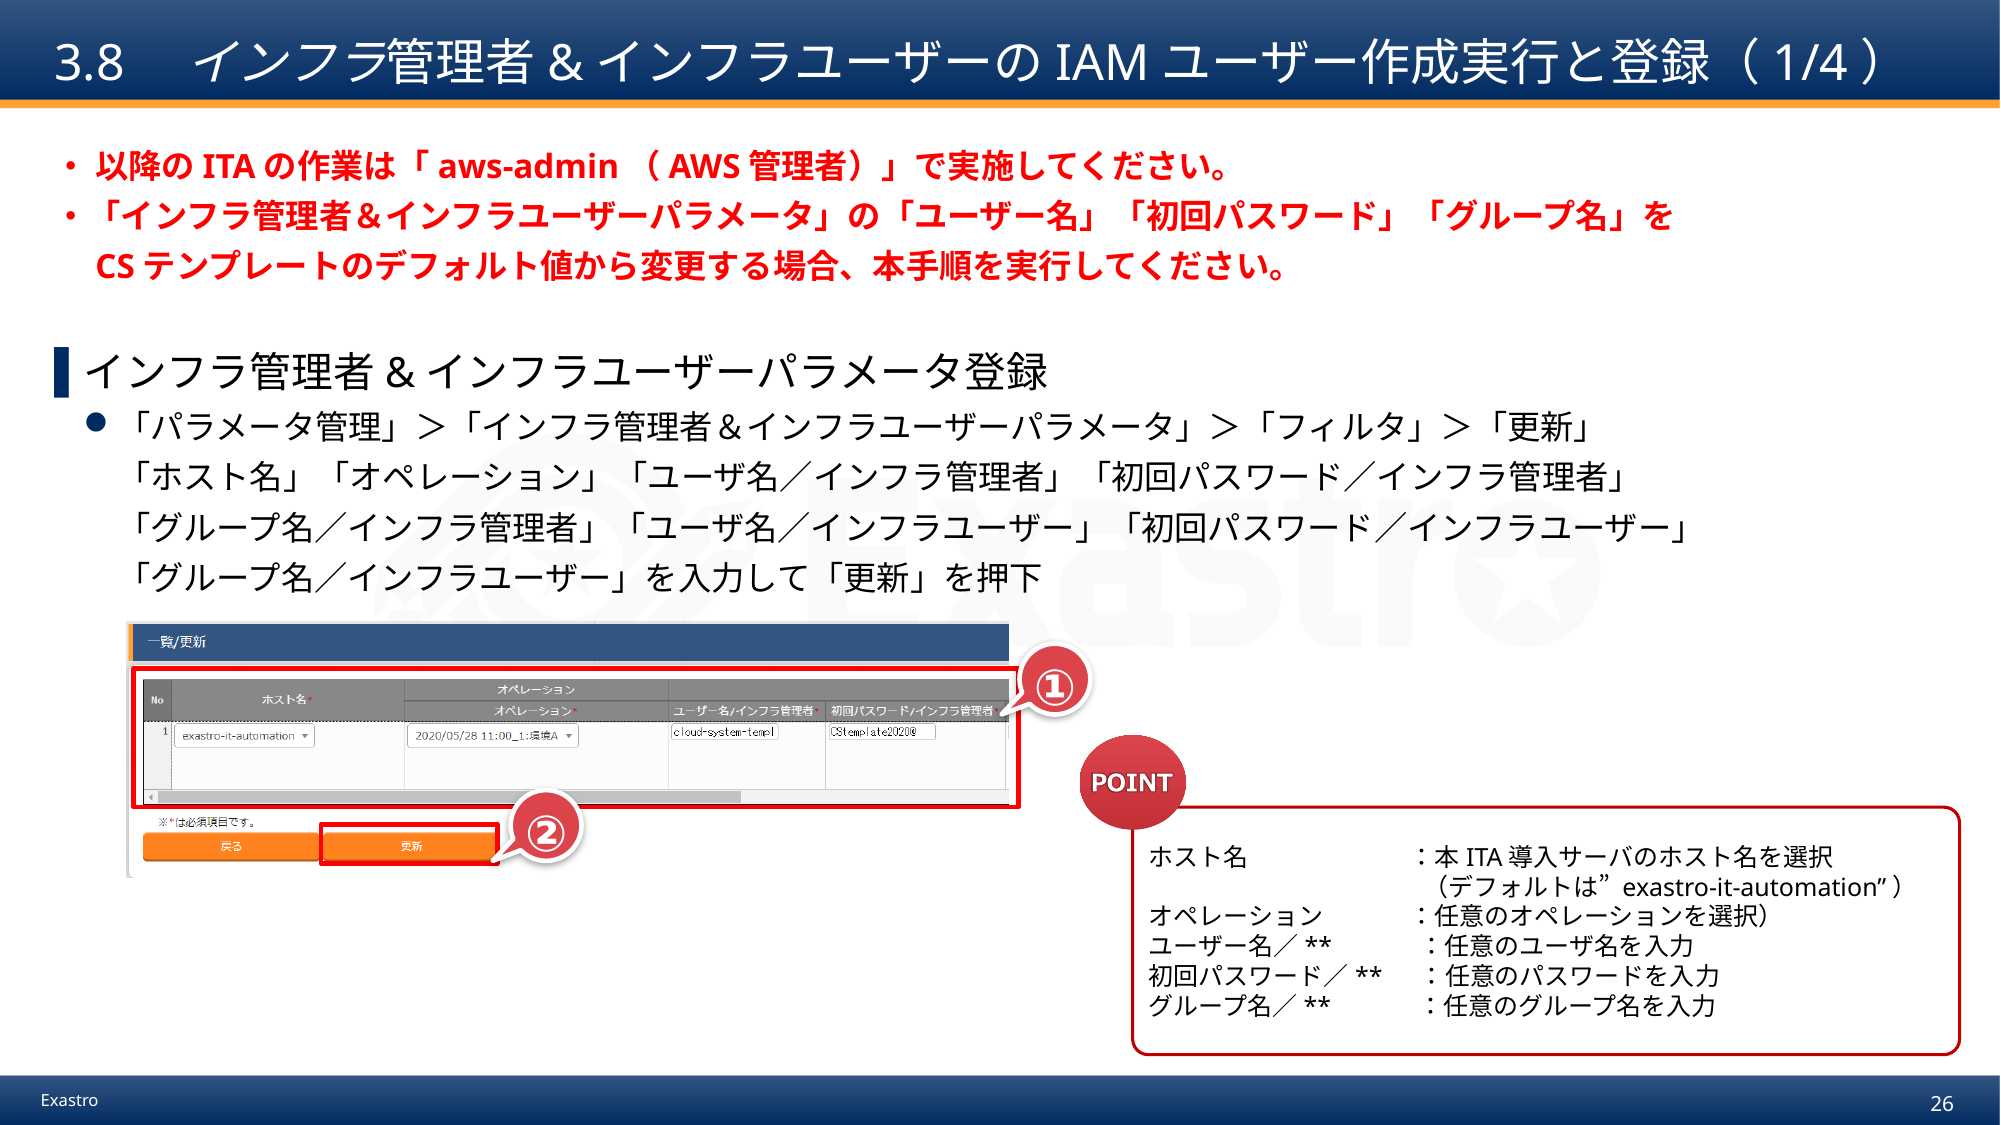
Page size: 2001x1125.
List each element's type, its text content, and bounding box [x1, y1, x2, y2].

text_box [1079, 734, 1187, 830]
text_box [1013, 719, 1019, 808]
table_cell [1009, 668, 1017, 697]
picture [0, 0, 2000, 1125]
text_box ① [1013, 640, 1094, 718]
list ・ 以降のITAの作業は「aws-admin（AWS管理者）」で実施してください。 ・「インフラ管理者＆インフラユーザーパラメータ」の「ユーザー名」「初回パスワード」「グループ名」を CSテンプレートのデフォルト値から変更する場合、本手順を実行してください。 インフラ管理者&インフラユーザーパラメータ登録 「パラメータ管理」＞「インフラ管理者＆インフラユーザーパラメータ」＞「フィルタ」＞「更新」 「ホスト名」「オペレーション」「ユーザ名／インフラ管理者」「初回パスワード／インフラ管理者」 「グループ名／インフラ管理者」「ユーザ名／インフラユーザー」「初回パスワード／インフラユーザー」 「グループ名／インフラユーザー」を入力して「更新」を押下 [39, 137, 1961, 669]
text_box ホスト名 ：本ITA導入サーバのホスト名を選択 （デフォルトは” exastro-it-automation”） オペレーション ：任意のオペレーションを選択） ユーザー名／** ：任意のユーザ名を入力 初回パスワード／** ：任意のパスワードを入力 グループ名／** ：任意のグループ名を入力 [1132, 807, 1960, 1055]
title 3.8 インフラ管理者&インフラユーザーのIAMユーザー作成実行と登録（1/4） [39, 18, 1961, 96]
